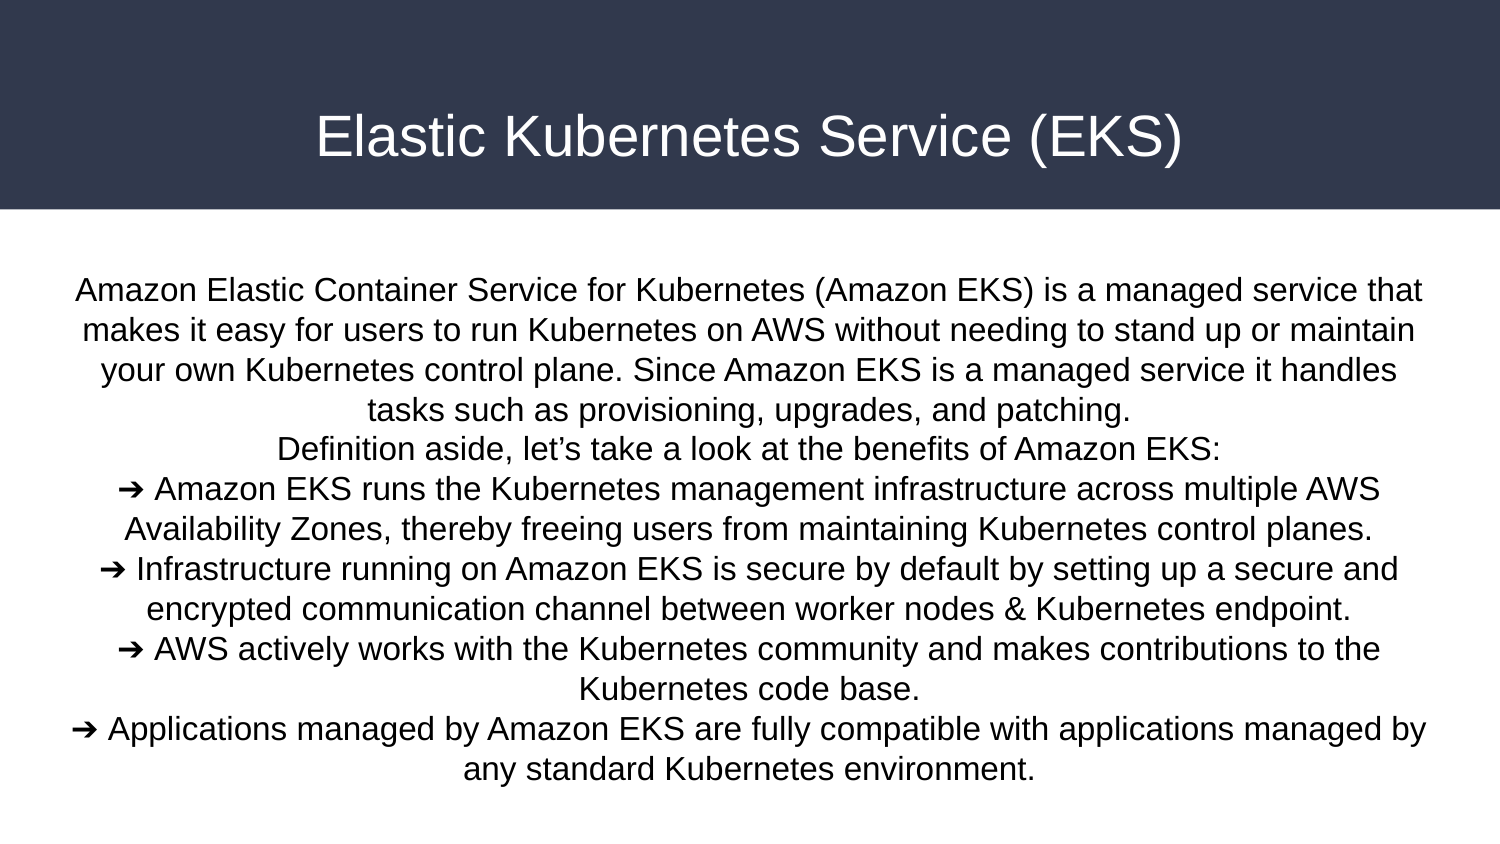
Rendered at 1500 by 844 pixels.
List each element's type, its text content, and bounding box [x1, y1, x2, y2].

text_box Elastic Kubernetes Service (EKS) [51, 82, 1449, 185]
text_box Amazon Elastic Container Service for Kubernetes (Amazon EKS) is a managed service that makes it easy for users to run Kubernetes on AWS without needing to stand up or maintain your own Kubernetes control plane. Since Amazon EKS is a managed service it handles tasks such as provisioning, upgrades, and patching. Definition aside, let’s take a look at the benefits of Amazon EKS: ➔ Amazon EKS runs the Kubernetes management infrastructure across multiple AWS Availability Zones, thereby freeing users from maintaining Kubernetes control planes. ➔ Infrastructure running on Amazon EKS is secure by default by setting up a secure and encrypted communication channel between worker nodes & Kubernetes endpoint. ➔ AWS actively works with the Kubernetes community and makes contributions to the Kubernetes code base. ➔ Applications managed by Amazon EKS are fully compatible with applications managed by any standard Kubernetes environment. [47, 260, 1453, 776]
